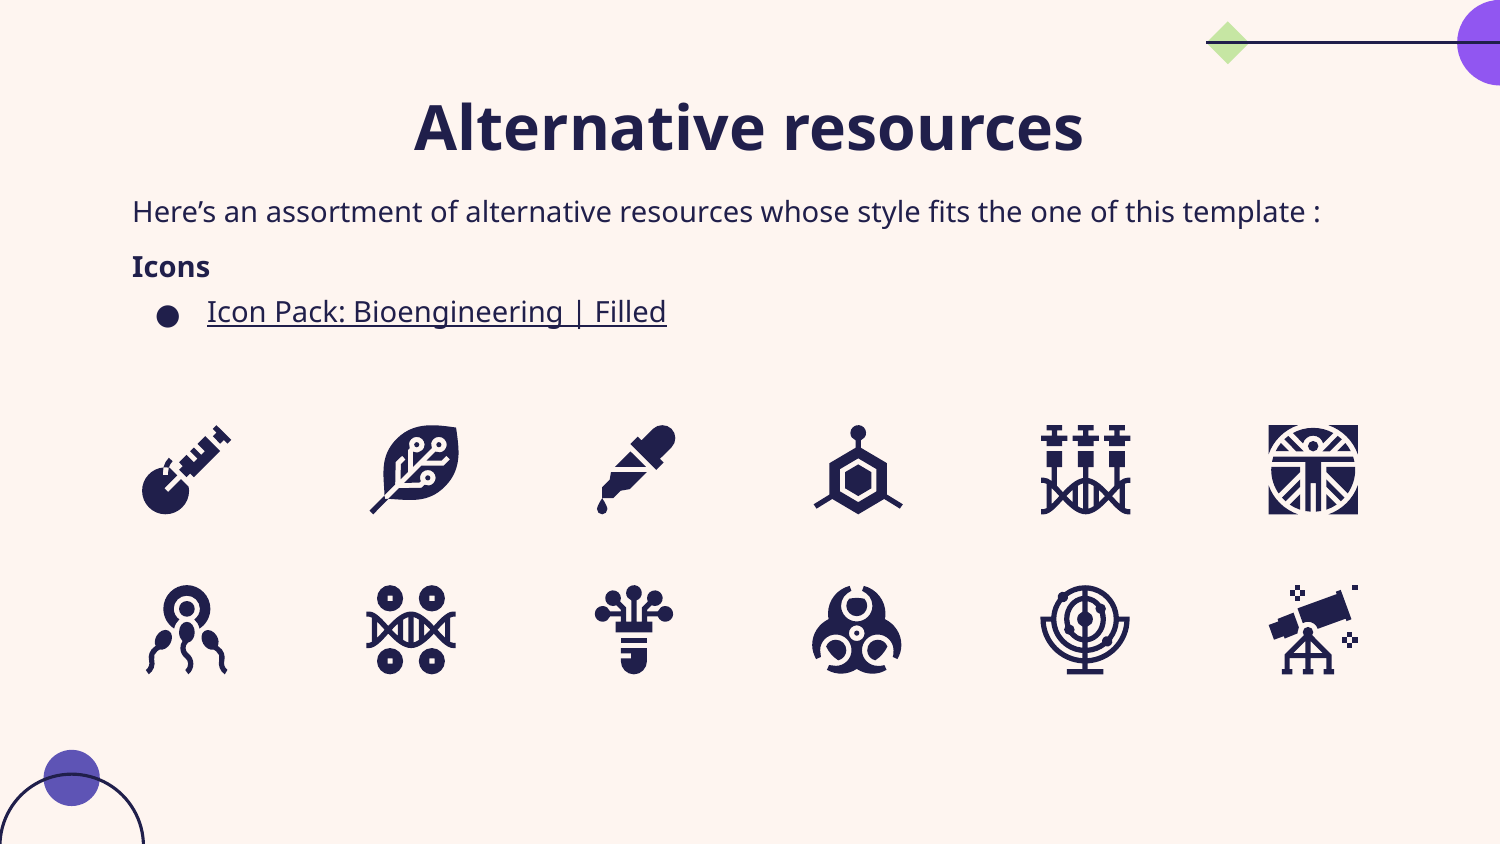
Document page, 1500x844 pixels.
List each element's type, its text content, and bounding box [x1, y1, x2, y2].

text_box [369, 425, 459, 515]
title Alternative resources [118, 72, 1382, 167]
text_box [145, 584, 228, 675]
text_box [596, 424, 676, 515]
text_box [1040, 424, 1131, 515]
list Here’s an assortment of alternative resources whose style fits the one of this template : Icons Icon Pack: Bioengineering | Filled [116, 177, 1382, 346]
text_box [366, 584, 456, 675]
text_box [594, 584, 674, 675]
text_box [141, 424, 232, 515]
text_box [1268, 424, 1359, 515]
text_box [813, 424, 904, 515]
text_box [1040, 585, 1130, 675]
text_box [811, 585, 902, 674]
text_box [1268, 584, 1359, 675]
